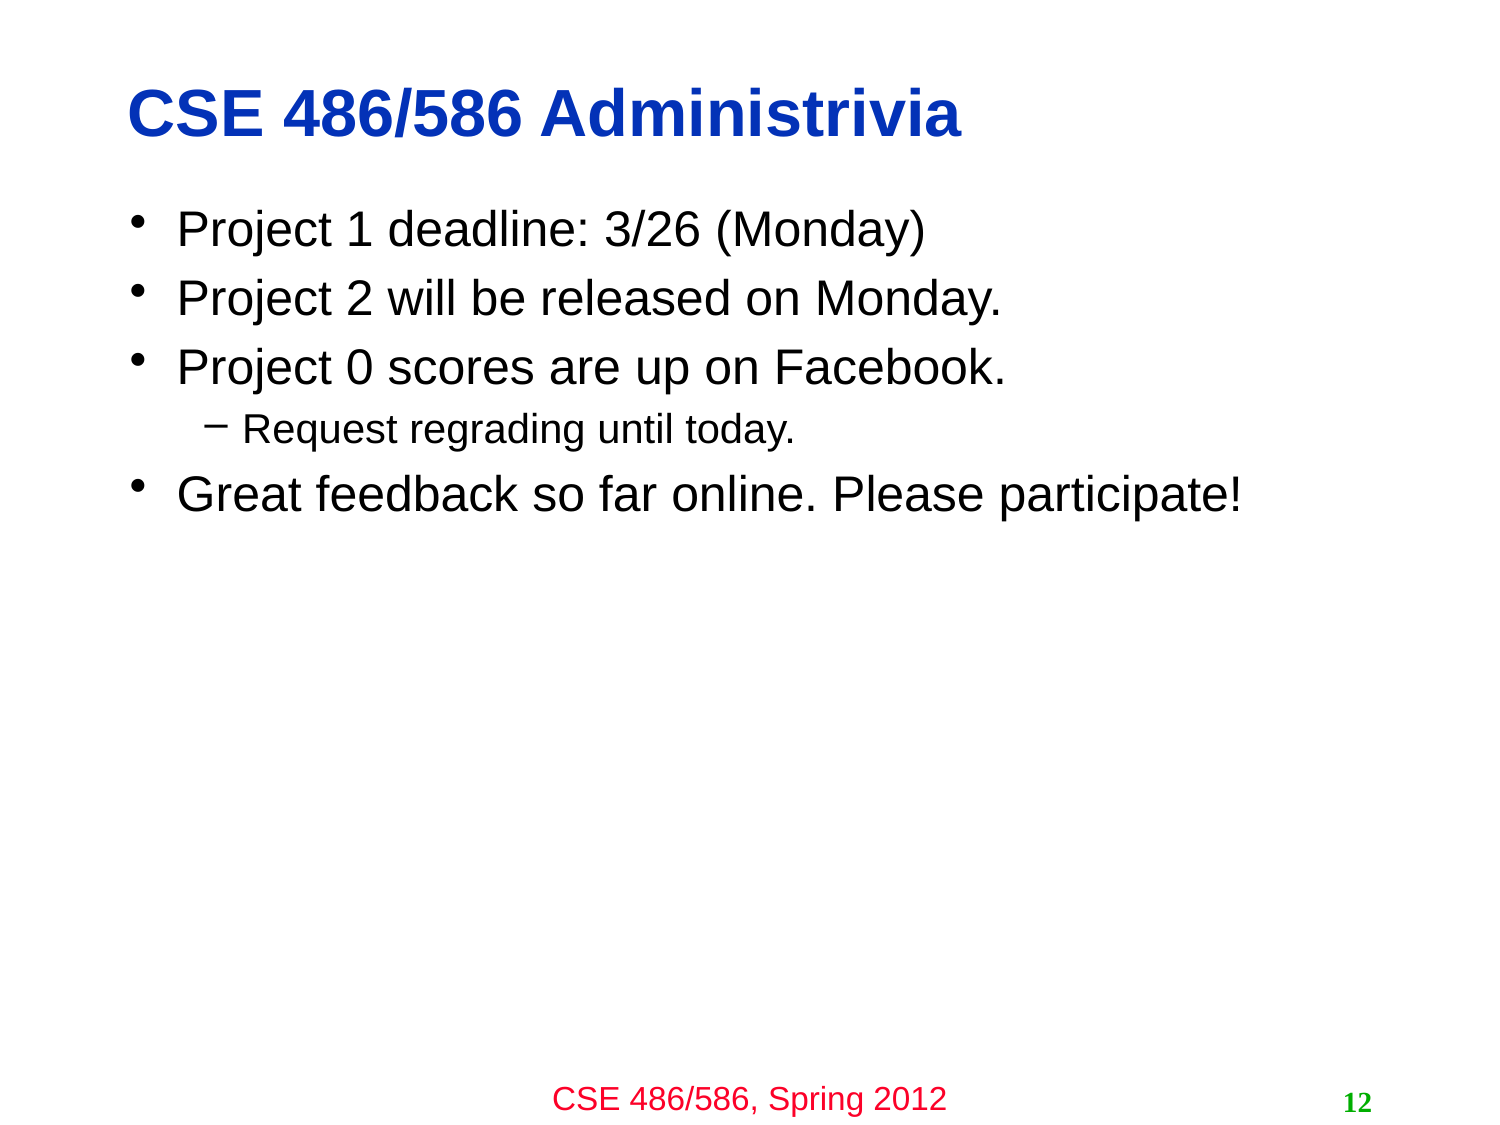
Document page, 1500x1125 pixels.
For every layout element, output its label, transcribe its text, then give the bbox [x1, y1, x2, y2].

title CSE 486/586 Administrivia [112, 53, 1310, 176]
list Project 1 deadline: 3/26 (Monday) Project 2 will be released on Monday. Project 0 scores are up on Facebook. Request regrading until today. Great feedback so far online. Please participate! [114, 195, 1376, 1005]
slide_number 12 [1074, 1076, 1388, 1125]
